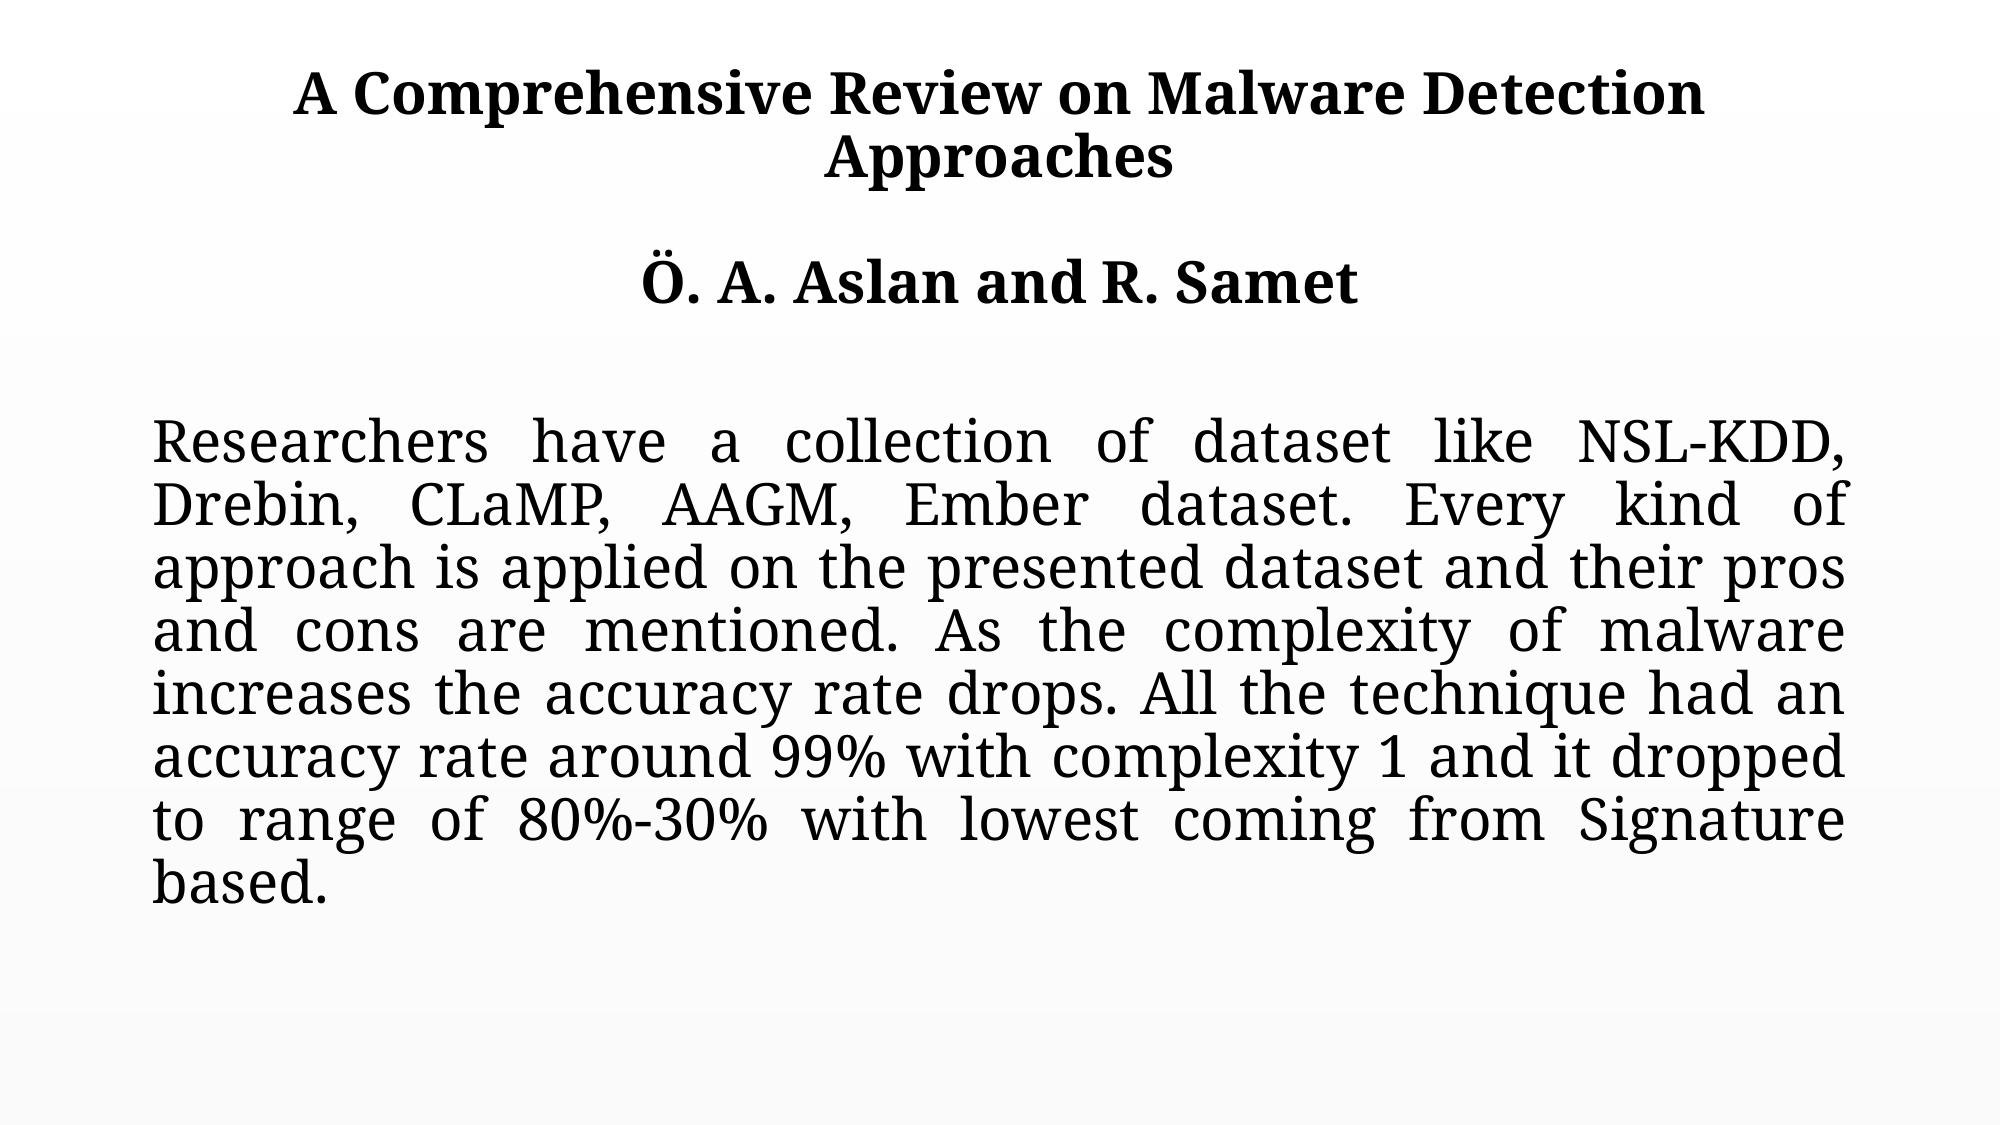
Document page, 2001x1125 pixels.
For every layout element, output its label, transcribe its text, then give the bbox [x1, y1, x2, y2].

title A Comprehensive Review on Malware Detection Approaches Ö. A. Aslan and R. Samet [137, 81, 1863, 299]
list Researchers have a collection of dataset like NSL-KDD, Drebin, CLaMP, AAGM, Ember dataset. Every kind of approach is applied on the presented dataset and their pros and cons are mentioned. As the complexity of malware increases the accuracy rate drops. All the technique had an accuracy rate around 99% with complexity 1 and it dropped to range of 80%-30% with lowest coming from Signature based. [137, 404, 1863, 1091]
